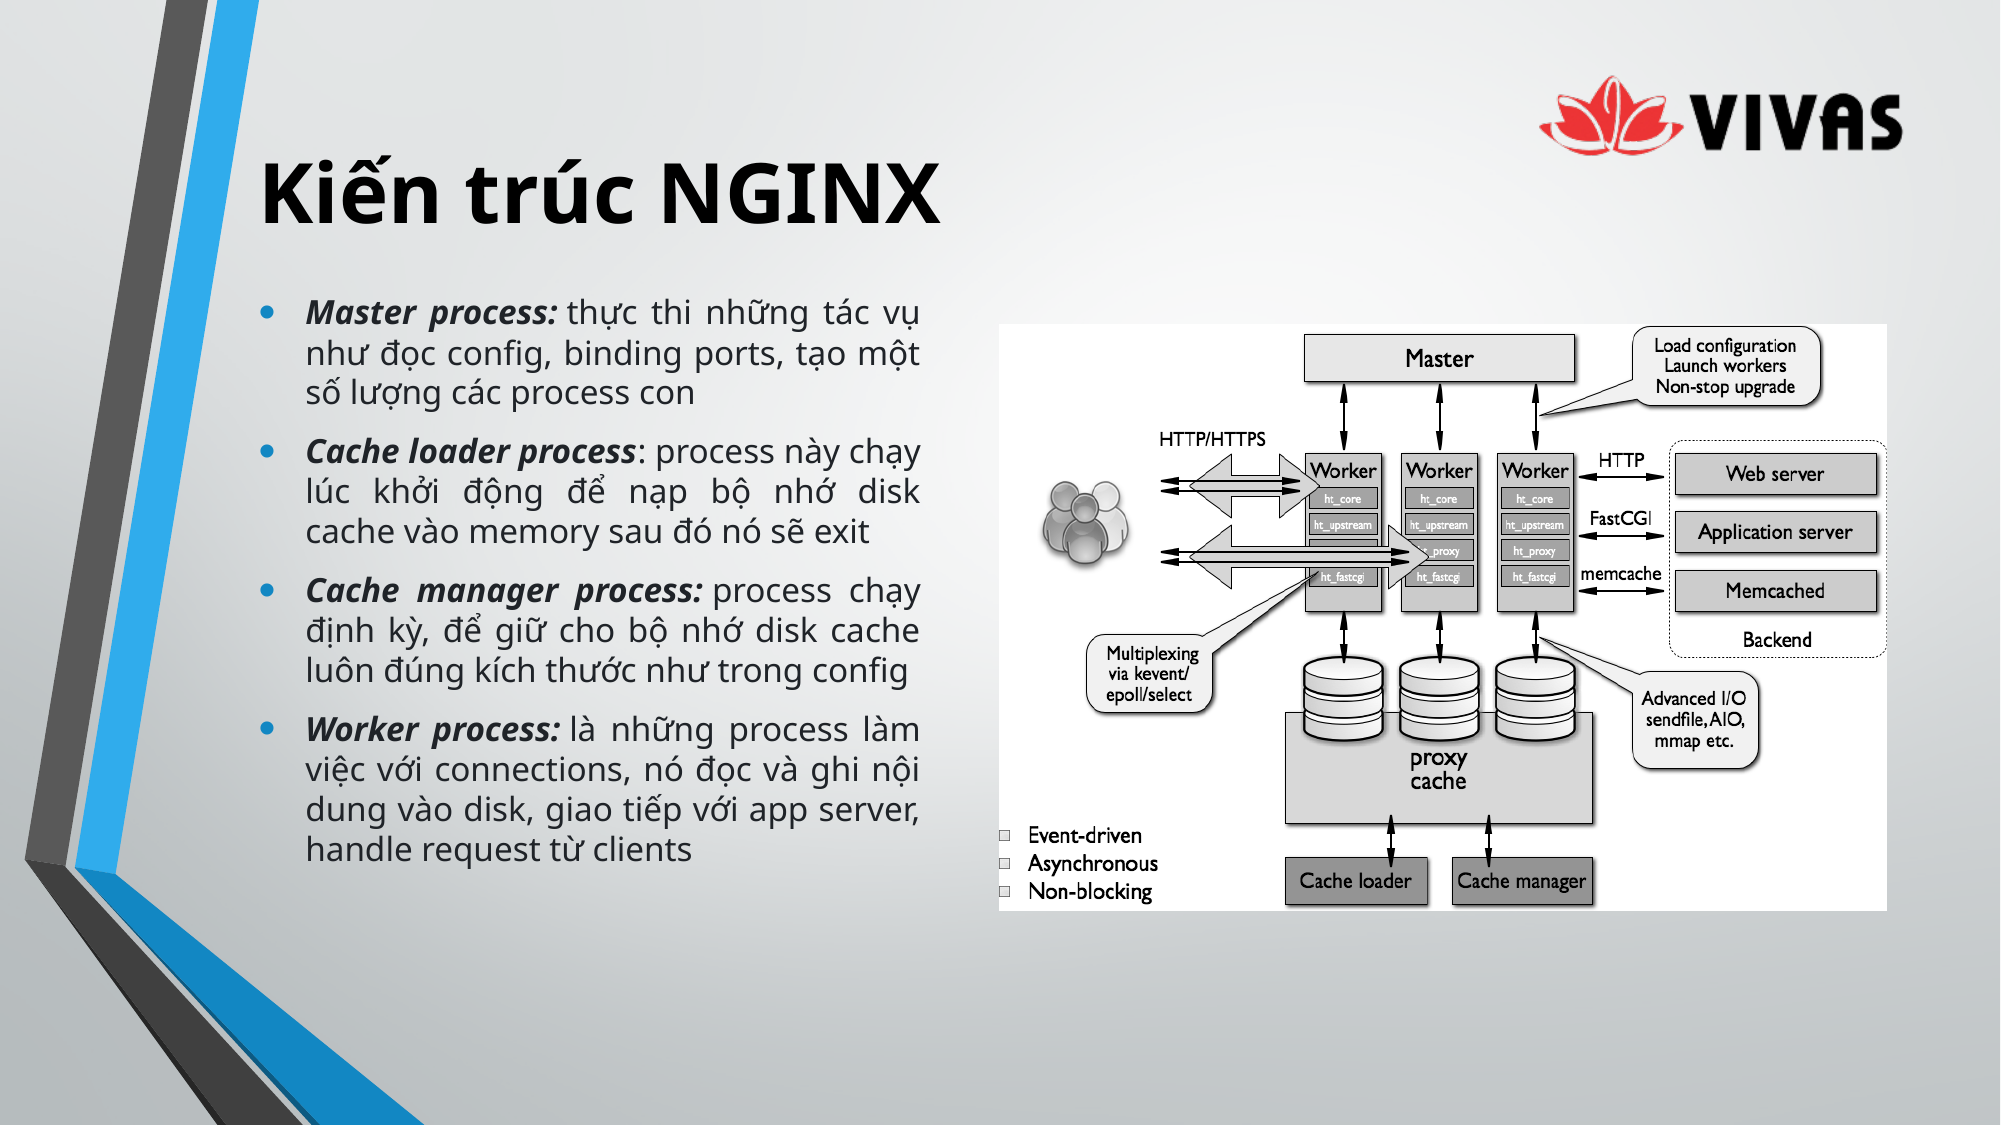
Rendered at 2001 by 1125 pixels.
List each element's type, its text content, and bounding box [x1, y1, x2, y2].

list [999, 324, 1888, 911]
title Kiến trúc NGINX [243, 117, 1000, 248]
picture [1523, 38, 1917, 187]
list Master process: thực thi những tác vụ như đọc config, binding ports, tạo một số lượng các process con Cache loader process: process này chạy lúc khởi động để nạp bộ nhớ disk cache vào memory sau đó nó sẽ exit Cache manager process: process chạy định kỳ, để giữ cho bộ nhớ disk cache luôn đúng kích thước như trong config Worker process: là những process làm việc với connections, nó đọc và ghi nội dung vào disk, giao tiếp với app server, handle request từ clients [243, 247, 937, 912]
